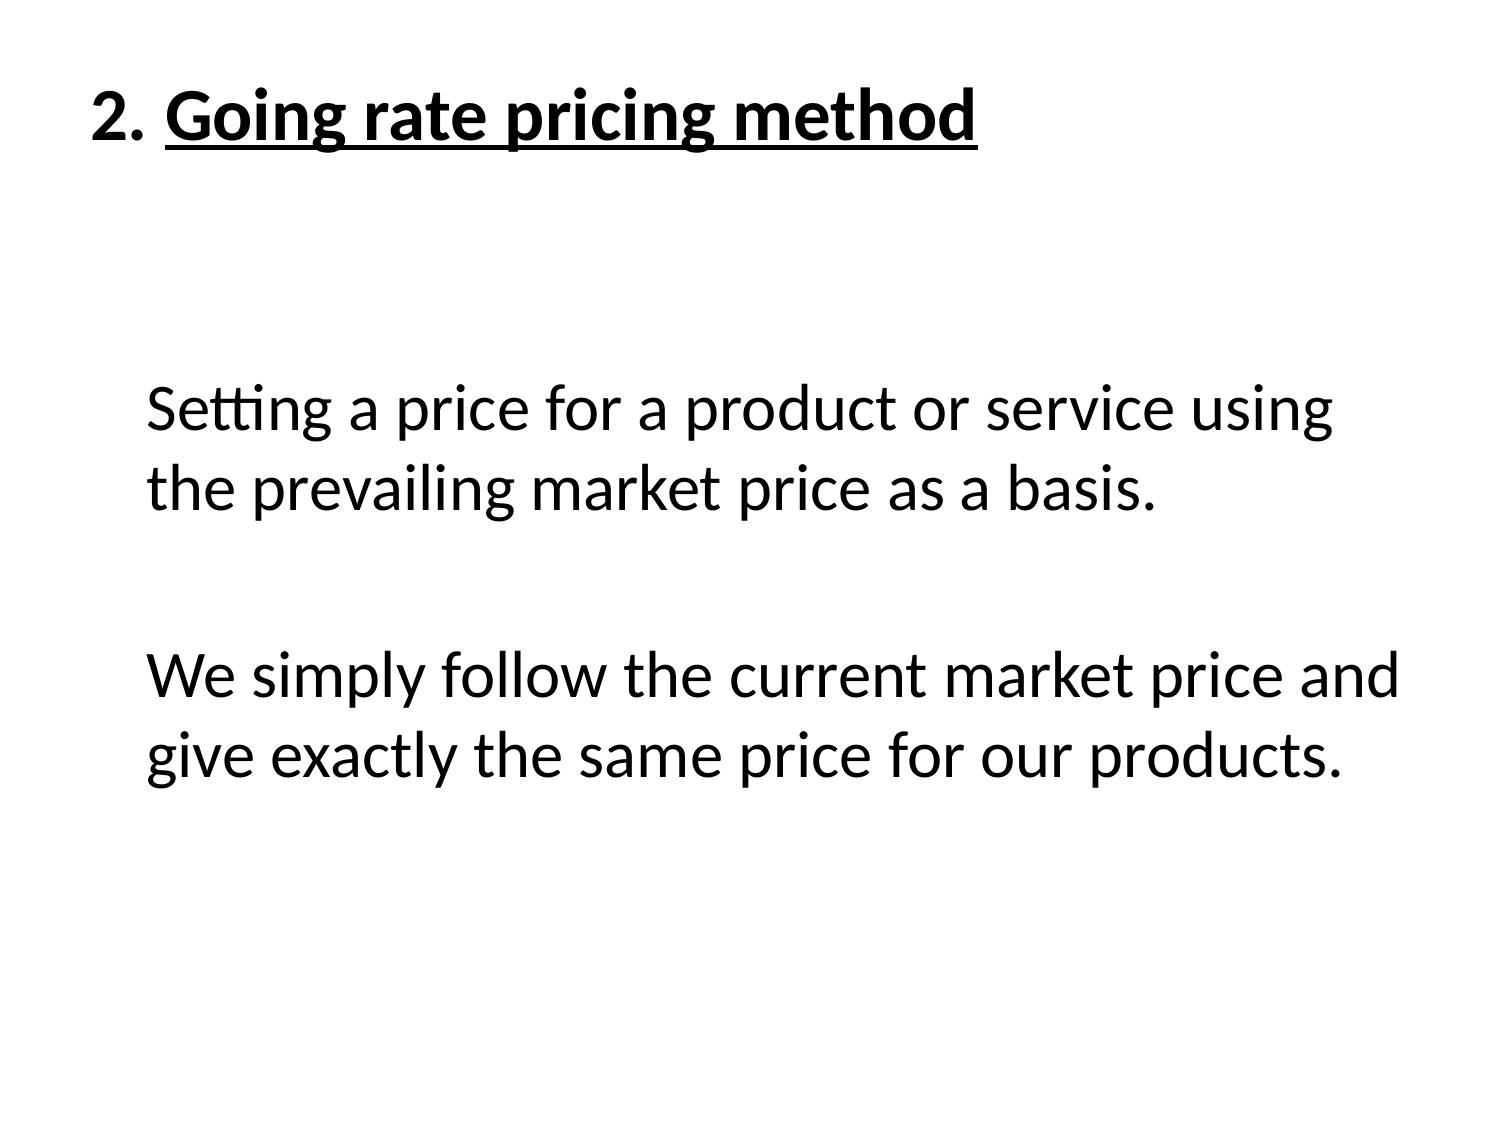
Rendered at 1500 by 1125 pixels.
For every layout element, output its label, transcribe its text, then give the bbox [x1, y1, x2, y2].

list Setting a price for a product or service using the prevailing market price as a basis. We simply follow the current market price and give exactly the same price for our products. [75, 262, 1425, 1005]
title 2. Going rate pricing method [75, 45, 1425, 175]
